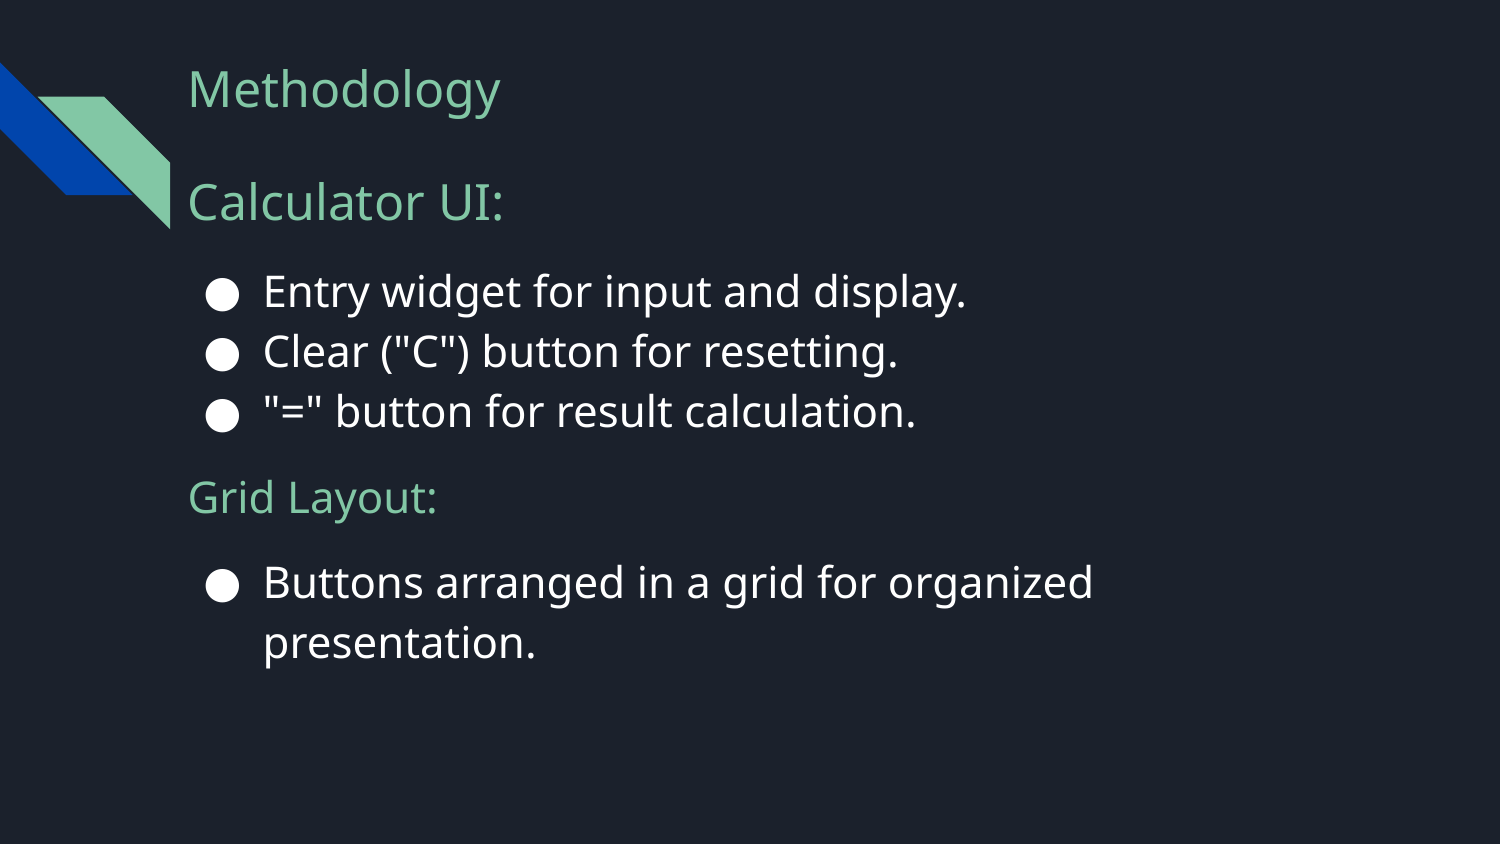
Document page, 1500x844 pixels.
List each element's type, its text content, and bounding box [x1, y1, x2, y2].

list Calculator UI: Entry widget for input and display. Clear ("C") button for resetting. "=" button for result calculation. Grid Layout: Buttons arranged in a grid for organized presentation. [172, 146, 1328, 844]
text_box Methodology [172, 33, 1312, 139]
